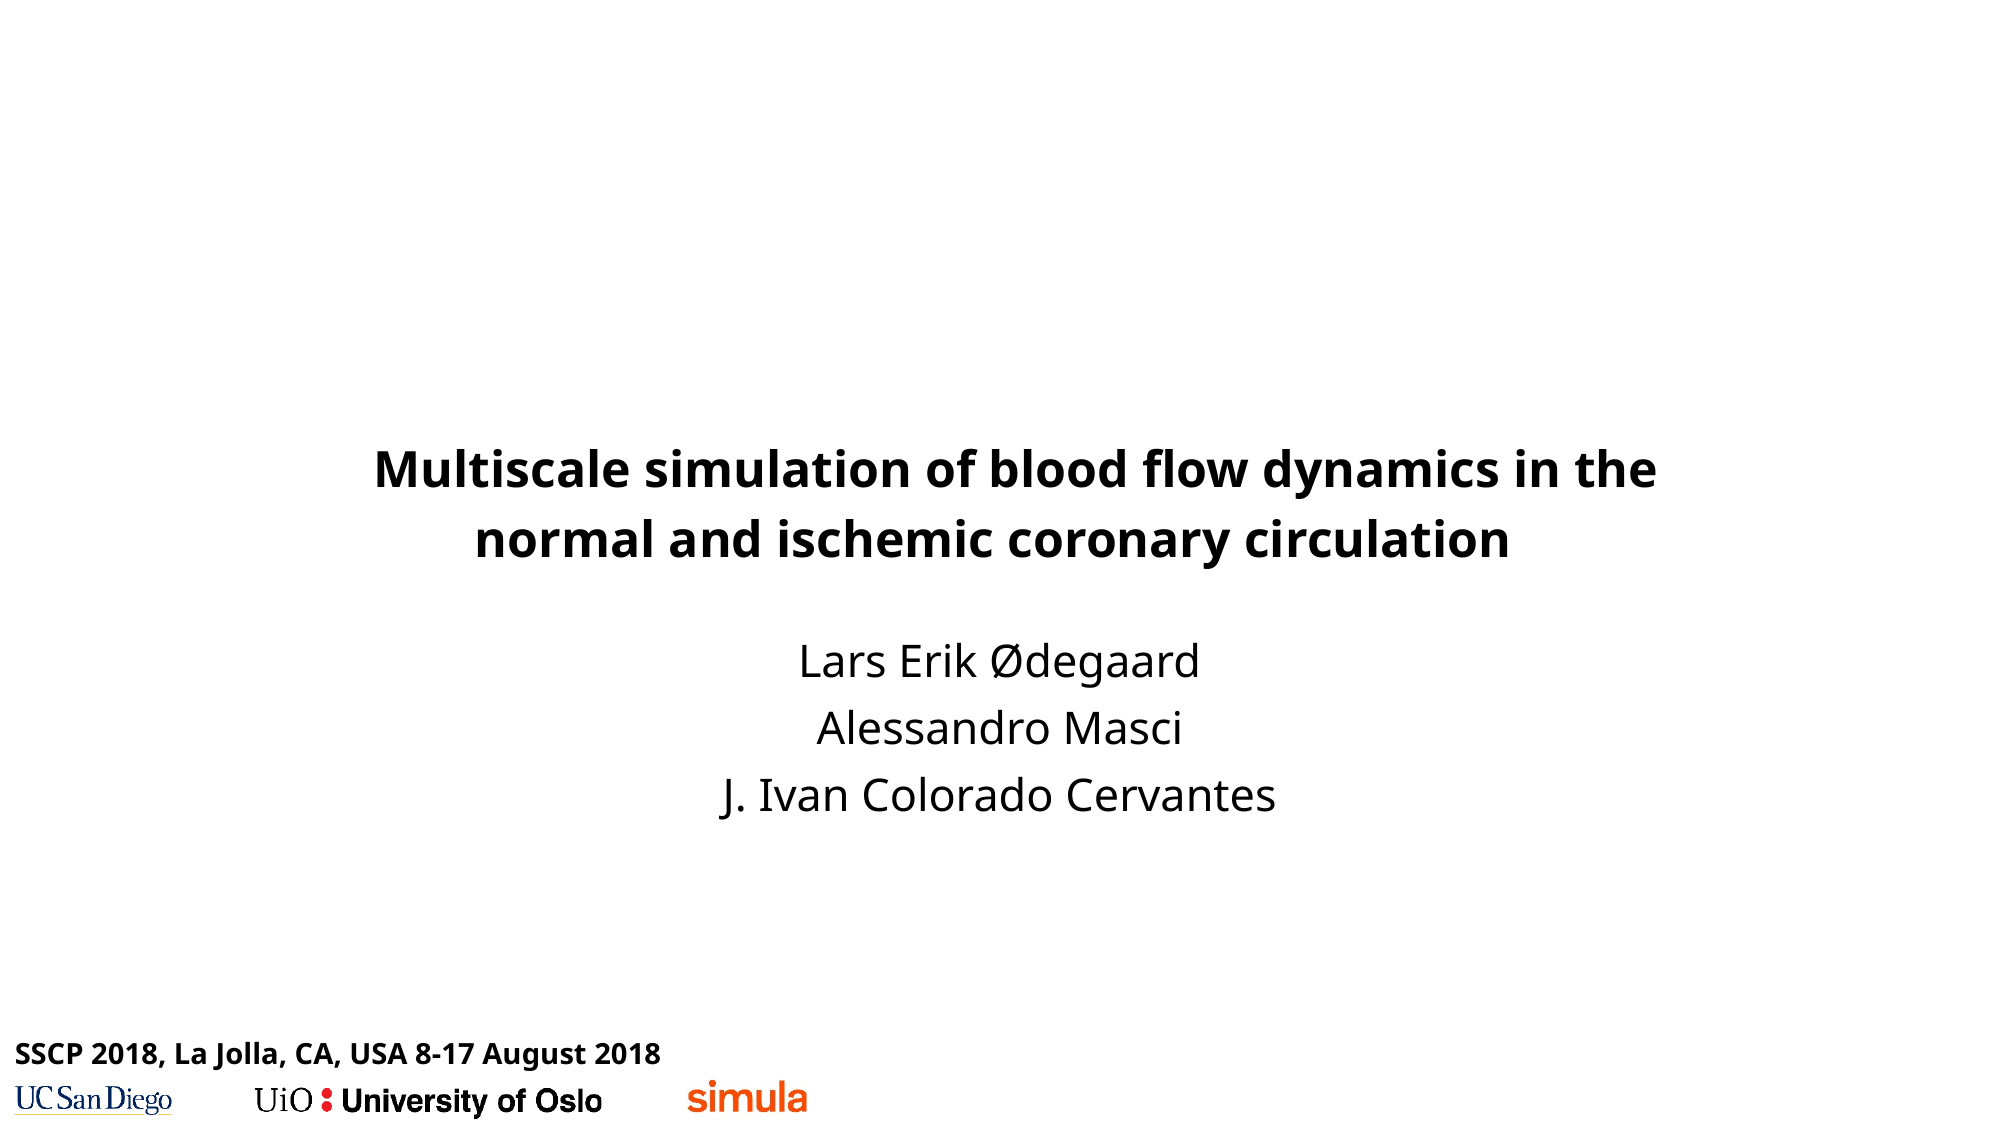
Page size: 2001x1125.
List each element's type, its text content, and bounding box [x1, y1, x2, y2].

subtitle Lars Erik Ødegaard Alessandro Masci J. Ivan Colorado Cervantes [249, 631, 1750, 830]
picture [685, 1078, 808, 1113]
title Multiscale simulation of blood flow dynamics in the normal and ischemic coronary circulation [249, 184, 1750, 576]
picture [0, 1078, 184, 1120]
text_box SSCP 2018, La Jolla, CA, USA 8-17 August 2018 [0, 1027, 2000, 1124]
picture [249, 1083, 602, 1120]
